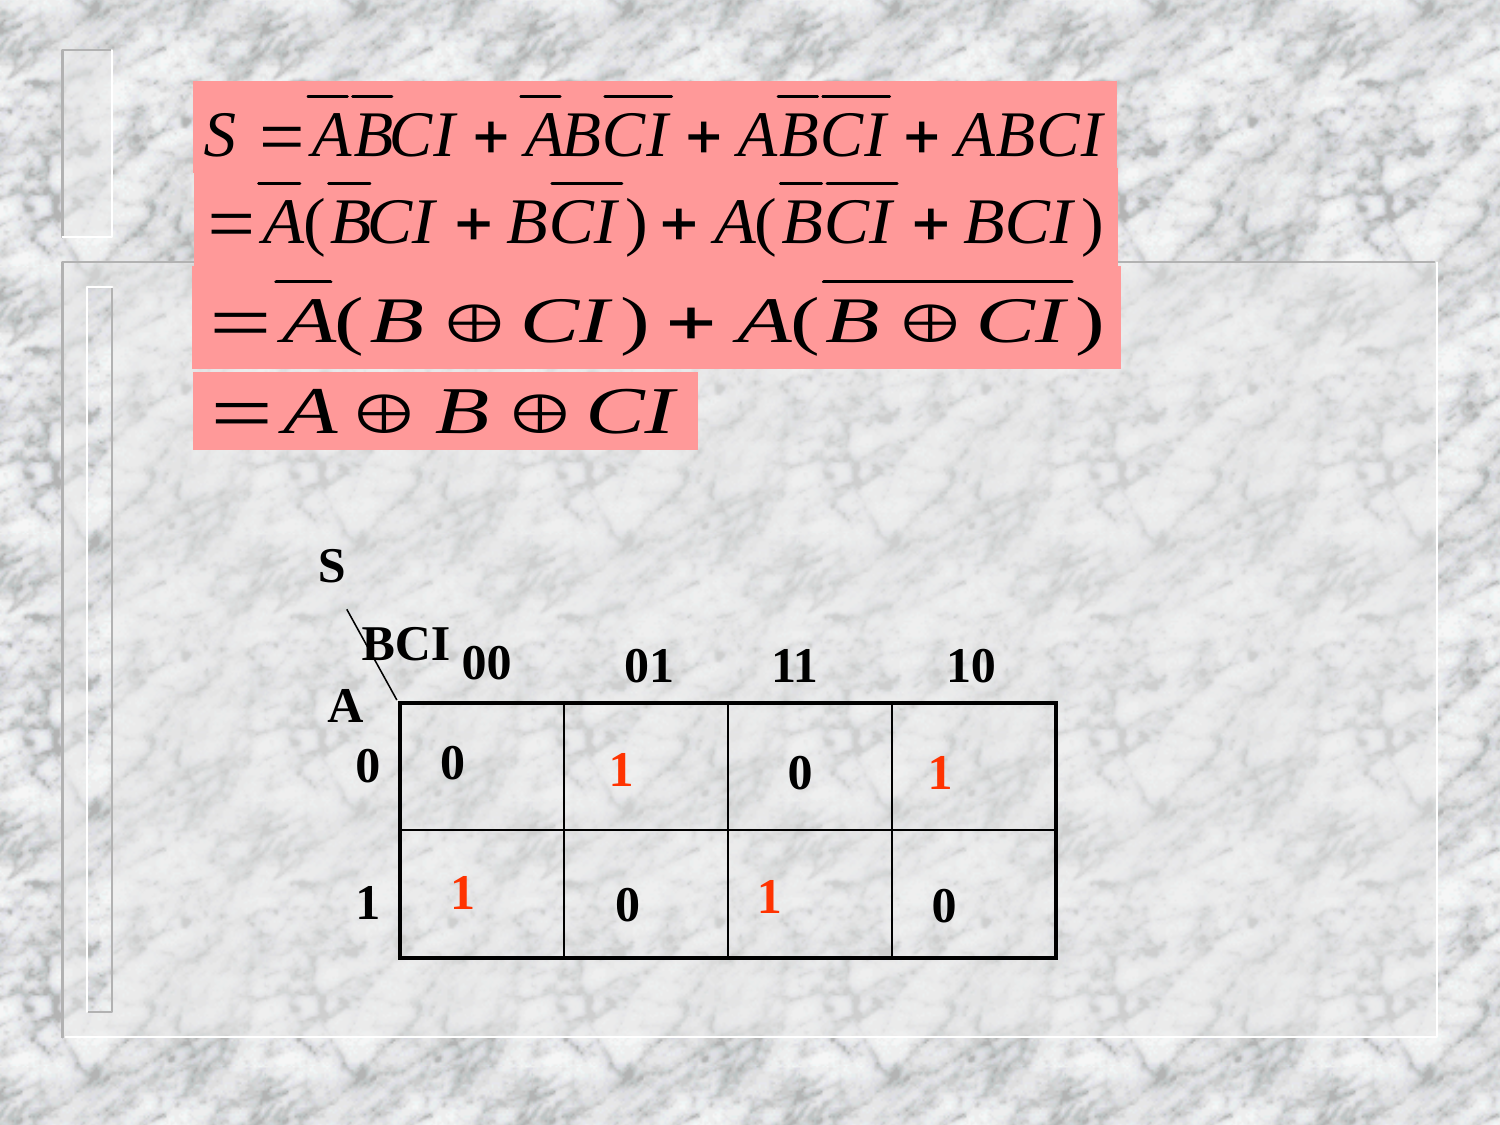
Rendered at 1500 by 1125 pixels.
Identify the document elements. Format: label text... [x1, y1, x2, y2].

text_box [192, 371, 699, 451]
table_cell [402, 831, 563, 956]
picture [0, 0, 1500, 1125]
text_box 0 [340, 741, 385, 800]
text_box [191, 266, 1121, 370]
text_box 0 [772, 732, 868, 808]
table_cell [729, 831, 891, 956]
text_box 1 [593, 728, 698, 804]
table_cell [186, 263, 1125, 460]
text_box BCI [346, 603, 491, 678]
text_box 01 [609, 624, 694, 700]
text_box A [312, 665, 397, 741]
table_header [402, 705, 563, 829]
text_box 10 [931, 624, 1016, 700]
table_cell [893, 831, 1054, 956]
text_box 1 [435, 852, 540, 927]
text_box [193, 167, 1119, 265]
text_box 0 [425, 722, 521, 798]
text_box 00 [446, 621, 532, 697]
table_header [729, 705, 891, 829]
text_box 1 [340, 862, 438, 938]
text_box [192, 80, 1118, 167]
text_box 1 [912, 732, 1017, 807]
table_header [893, 705, 1054, 829]
table_header [565, 705, 727, 829]
text_box S [303, 524, 394, 600]
text_box 0 [600, 863, 696, 939]
table_cell [565, 831, 727, 956]
text_box 1 [742, 855, 847, 931]
text_box 0 [916, 864, 1012, 940]
text_box 11 [756, 624, 847, 700]
